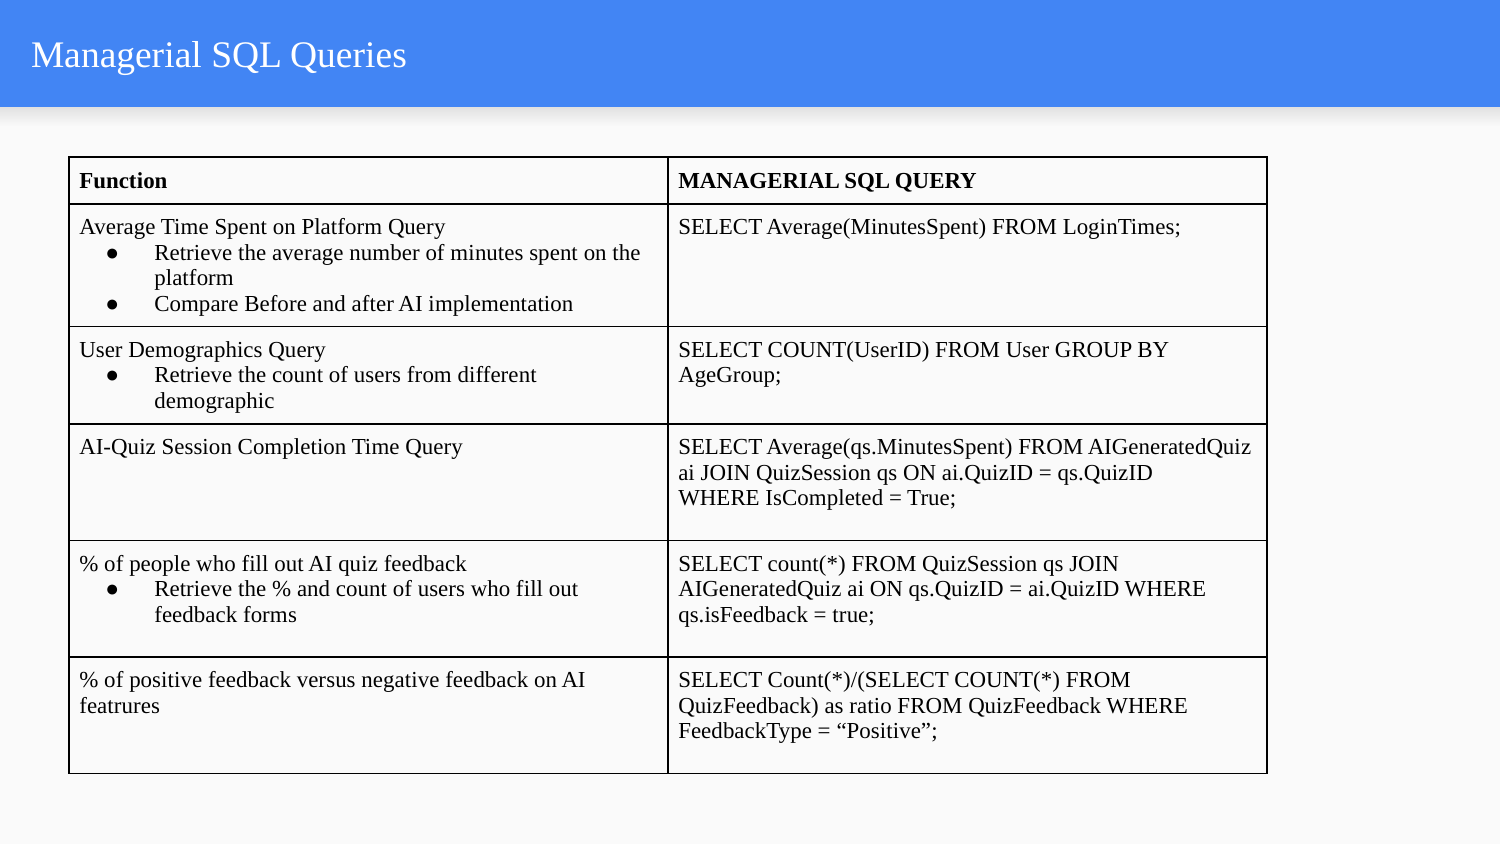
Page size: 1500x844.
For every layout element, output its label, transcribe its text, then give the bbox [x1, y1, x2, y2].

table_cell User Demographics Query Retrieve the count of users from different demographic [70, 327, 667, 423]
table_cell SELECT COUNT(UserID) FROM User GROUP BY AgeGroup; [669, 327, 1266, 423]
table_cell % of people who fill out AI quiz feedback Retrieve the % and count of users who fill out feedback forms [70, 541, 667, 656]
table_cell Average Time Spent on Platform Query Retrieve the average number of minutes spent on the platform Compare Before and after AI implementation [70, 205, 667, 326]
table_cell AI-Quiz Session Completion Time Query [70, 425, 667, 540]
table_cell SELECT Average(MinutesSpent) FROM LoginTimes; [669, 205, 1266, 326]
table_cell SELECT Average(qs.MinutesSpent) FROM AIGeneratedQuiz ai JOIN QuizSession qs ON ai.QuizID = qs.QuizID WHERE IsCompleted = True; [669, 425, 1266, 540]
title Managerial SQL Queries [16, 2, 1464, 102]
table_header Function [70, 158, 667, 203]
table_cell % of positive feedback versus negative feedback on AI featrures [70, 658, 667, 773]
table_header MANAGERIAL SQL QUERY [669, 158, 1266, 203]
table_cell SELECT count(*) FROM QuizSession qs JOIN AIGeneratedQuiz ai ON qs.QuizID = ai.QuizID WHERE qs.isFeedback = true; [669, 541, 1266, 656]
table_cell SELECT Count(*)/(SELECT COUNT(*) FROM QuizFeedback) as ratio FROM QuizFeedback WHERE FeedbackType = “Positive”; [669, 658, 1266, 773]
